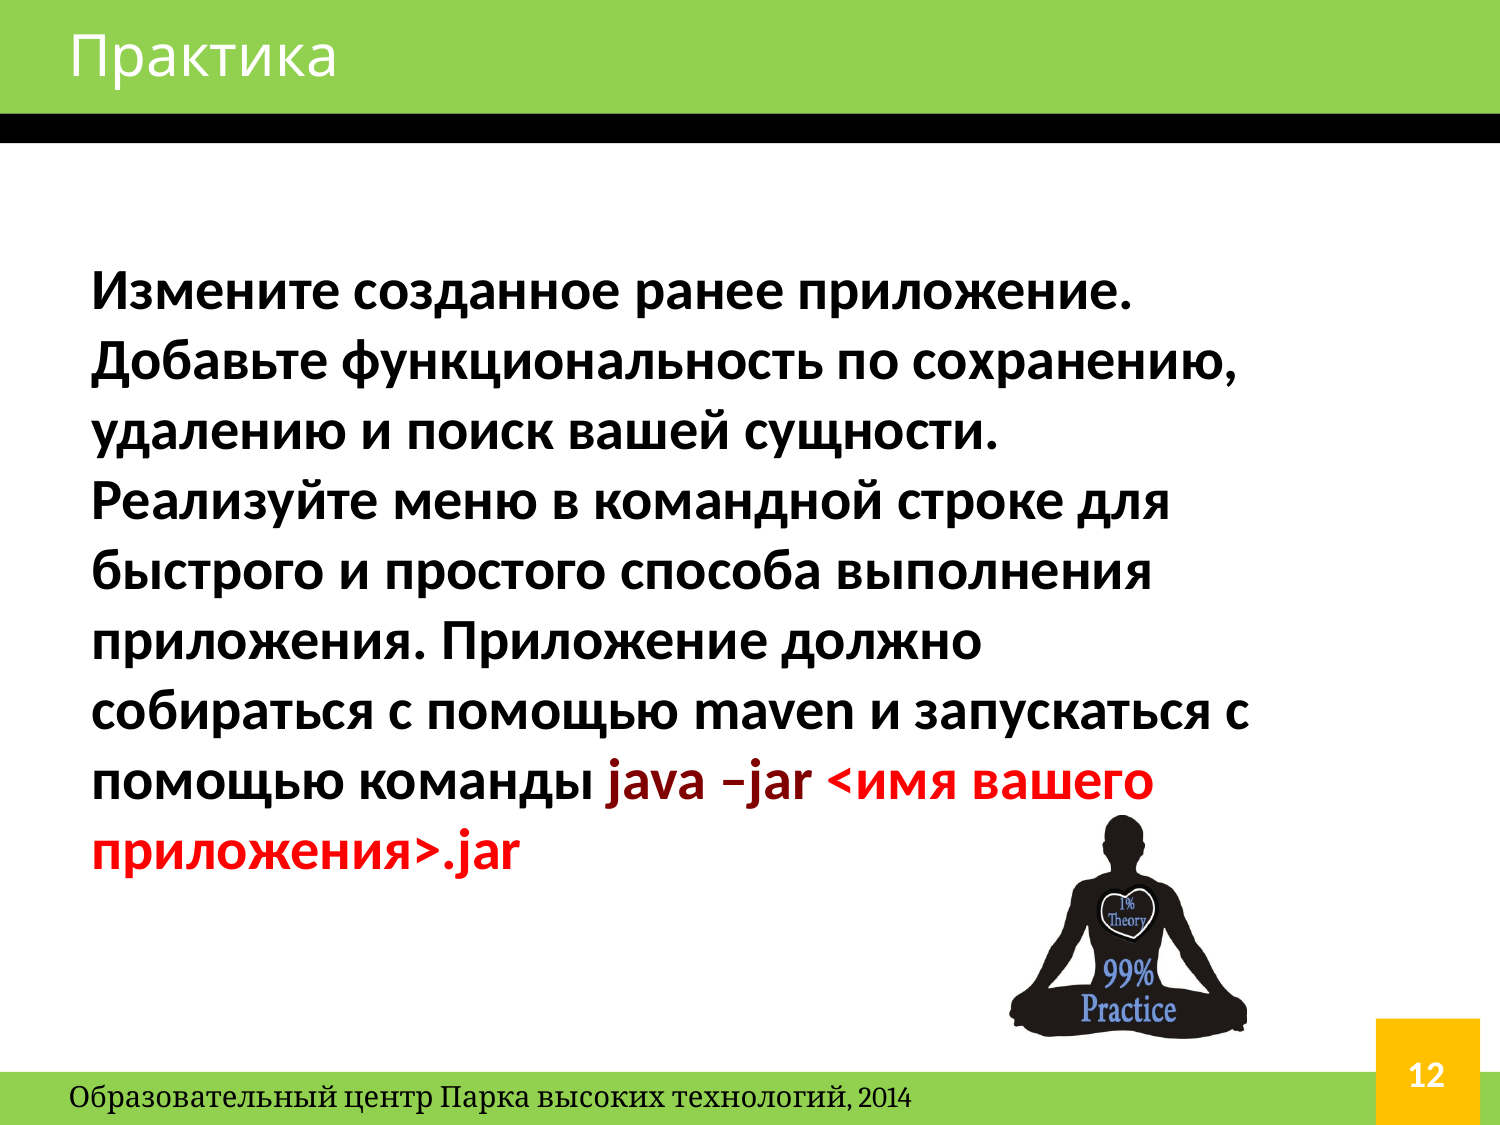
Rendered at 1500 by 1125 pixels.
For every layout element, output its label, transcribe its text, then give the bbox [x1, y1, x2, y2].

slide_number 12 [1373, 1042, 1480, 1103]
picture [1009, 815, 1247, 1040]
text_box Измените созданное ранее приложение. Добавьте функциональность по сохранению, удалению и поиск вашей сущности. Реализуйте меню в командной строке для быстрого и простого способа выполнения приложения. Приложение должно собираться с помощью maven и запускаться с помощью команды java –jar <имя вашего приложения>.jar [76, 243, 1294, 889]
title Практика [53, 7, 1404, 100]
